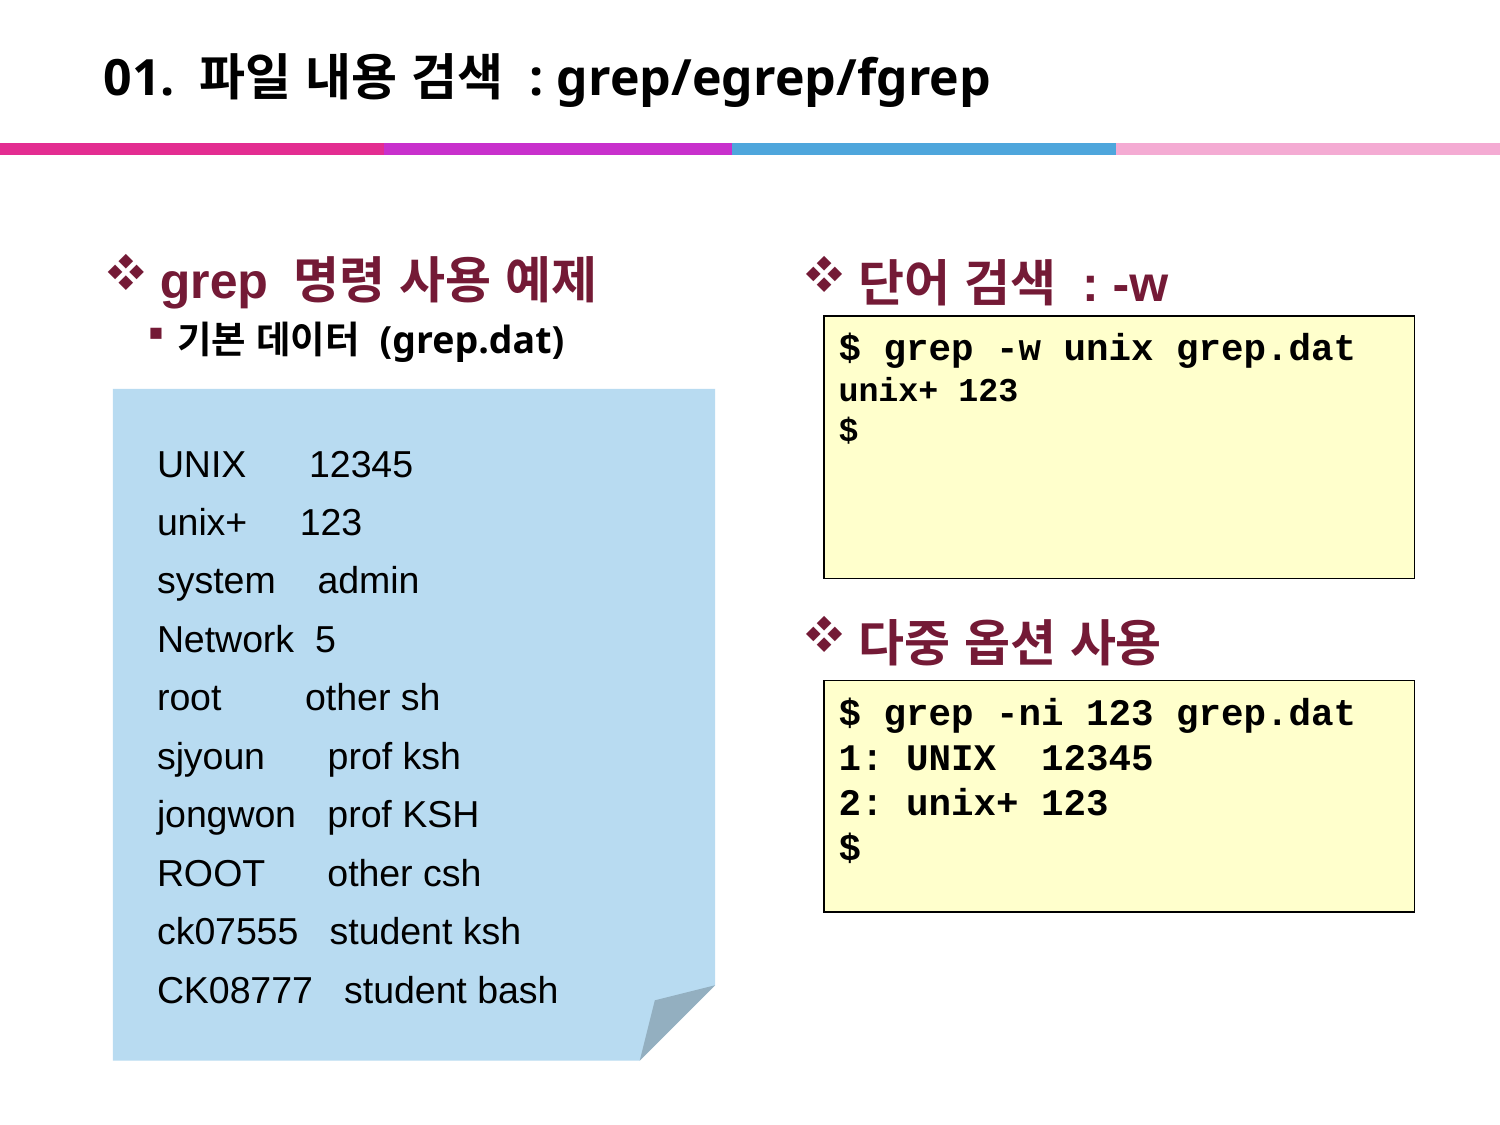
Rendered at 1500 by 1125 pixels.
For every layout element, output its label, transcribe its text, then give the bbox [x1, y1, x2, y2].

text_box 단어 검색 : -w 다중 옵션 사용 [786, 213, 1461, 1100]
text_box $ grep -w unix grep.dat unix+ 123 $ [823, 316, 1415, 579]
text_box UNIX 12345 unix+ 123 system admin Network 5 root other sh sjyoun prof ksh jongwon prof KSH ROOT other csh ck07555 student ksh CK08777 student bash [112, 388, 716, 1061]
title 01. 파일 내용 검색 : grep/egrep/fgrep [88, 30, 1330, 121]
text_box $ grep -ni 123 grep.dat 1: UNIX 12345 2: unix+ 123 $ [823, 680, 1415, 913]
list [88, 196, 763, 1083]
text_box grep 명령 사용 예제 기본 데이터 (grep.dat) [88, 211, 762, 1098]
